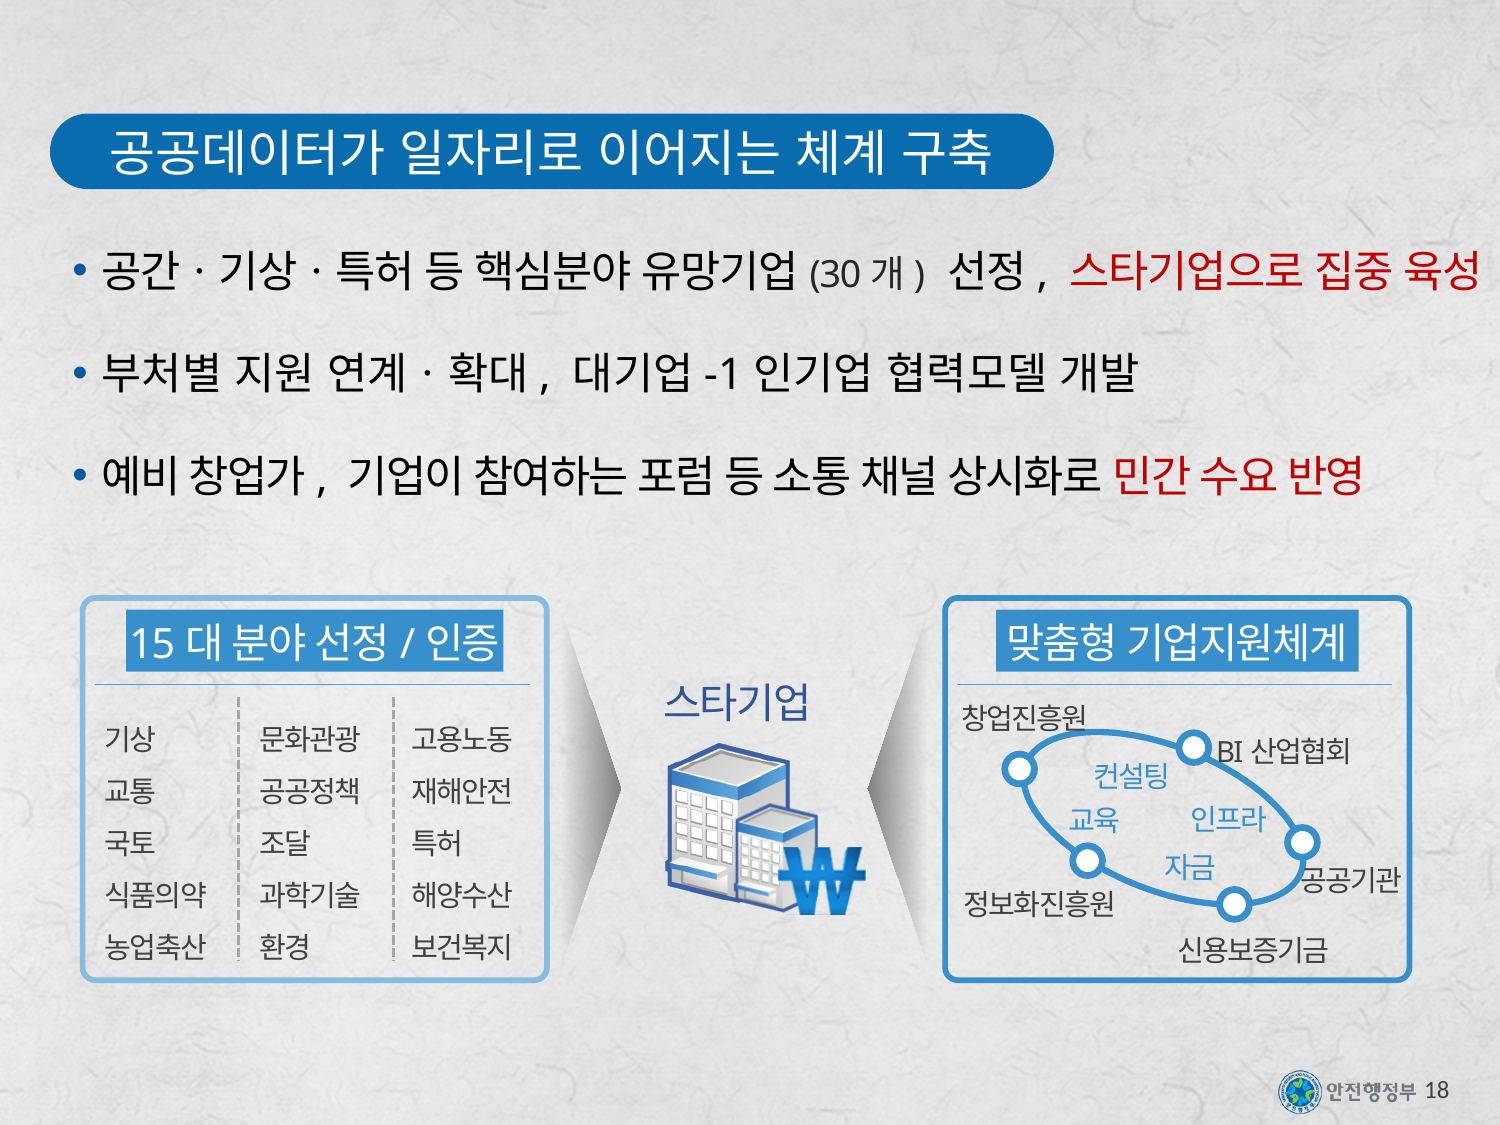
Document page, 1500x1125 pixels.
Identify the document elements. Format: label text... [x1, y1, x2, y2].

picture [0, 0, 1500, 1125]
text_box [82, 597, 1418, 981]
text_box 공간ㆍ기상ㆍ특허 등 핵심분야 유망기업(30개) 선정, 스타기업으로 집중 육성 부처별 지원 연계ㆍ확대, 대기업-1인기업 협력모델 개발 예비 창업가, 기업이 참여하는 포럼 등 소통 채널 상시화로 민간 수요 반영 [72, 243, 1483, 502]
text_box [48, 112, 1055, 191]
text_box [648, 667, 827, 921]
text_box 18 [1421, 1066, 1469, 1112]
text_box 공공데이터가 일자리로 이어지는 체계 구축 [109, 121, 994, 182]
